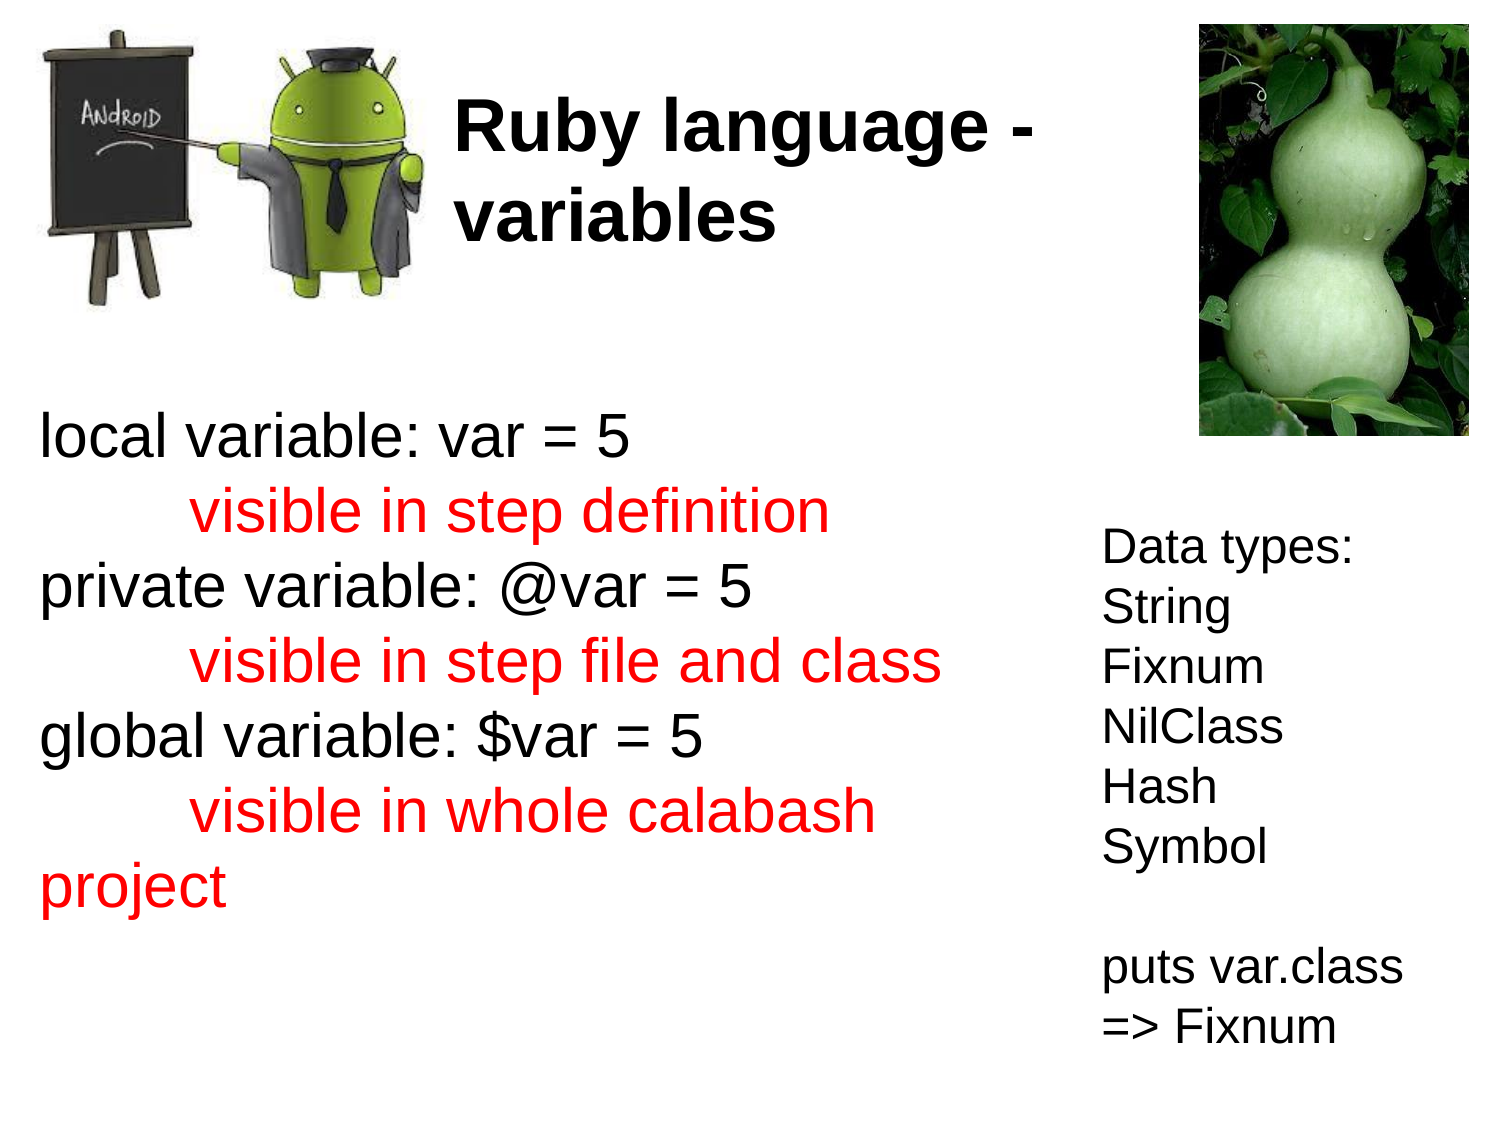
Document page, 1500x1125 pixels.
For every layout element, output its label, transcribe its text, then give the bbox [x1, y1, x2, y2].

picture [24, 24, 449, 317]
list local variable: var = 5 visible in step definition private variable: @var = 5 visible in step file and class global variable: $var = 5 visible in whole calabash project [24, 379, 1087, 1006]
title Ruby language - variables [453, 45, 1193, 272]
picture [1198, 24, 1470, 436]
text_box Data types: String Fixnum NilClass Hash Symbol puts var.class => Fixnum [1086, 498, 1500, 1059]
